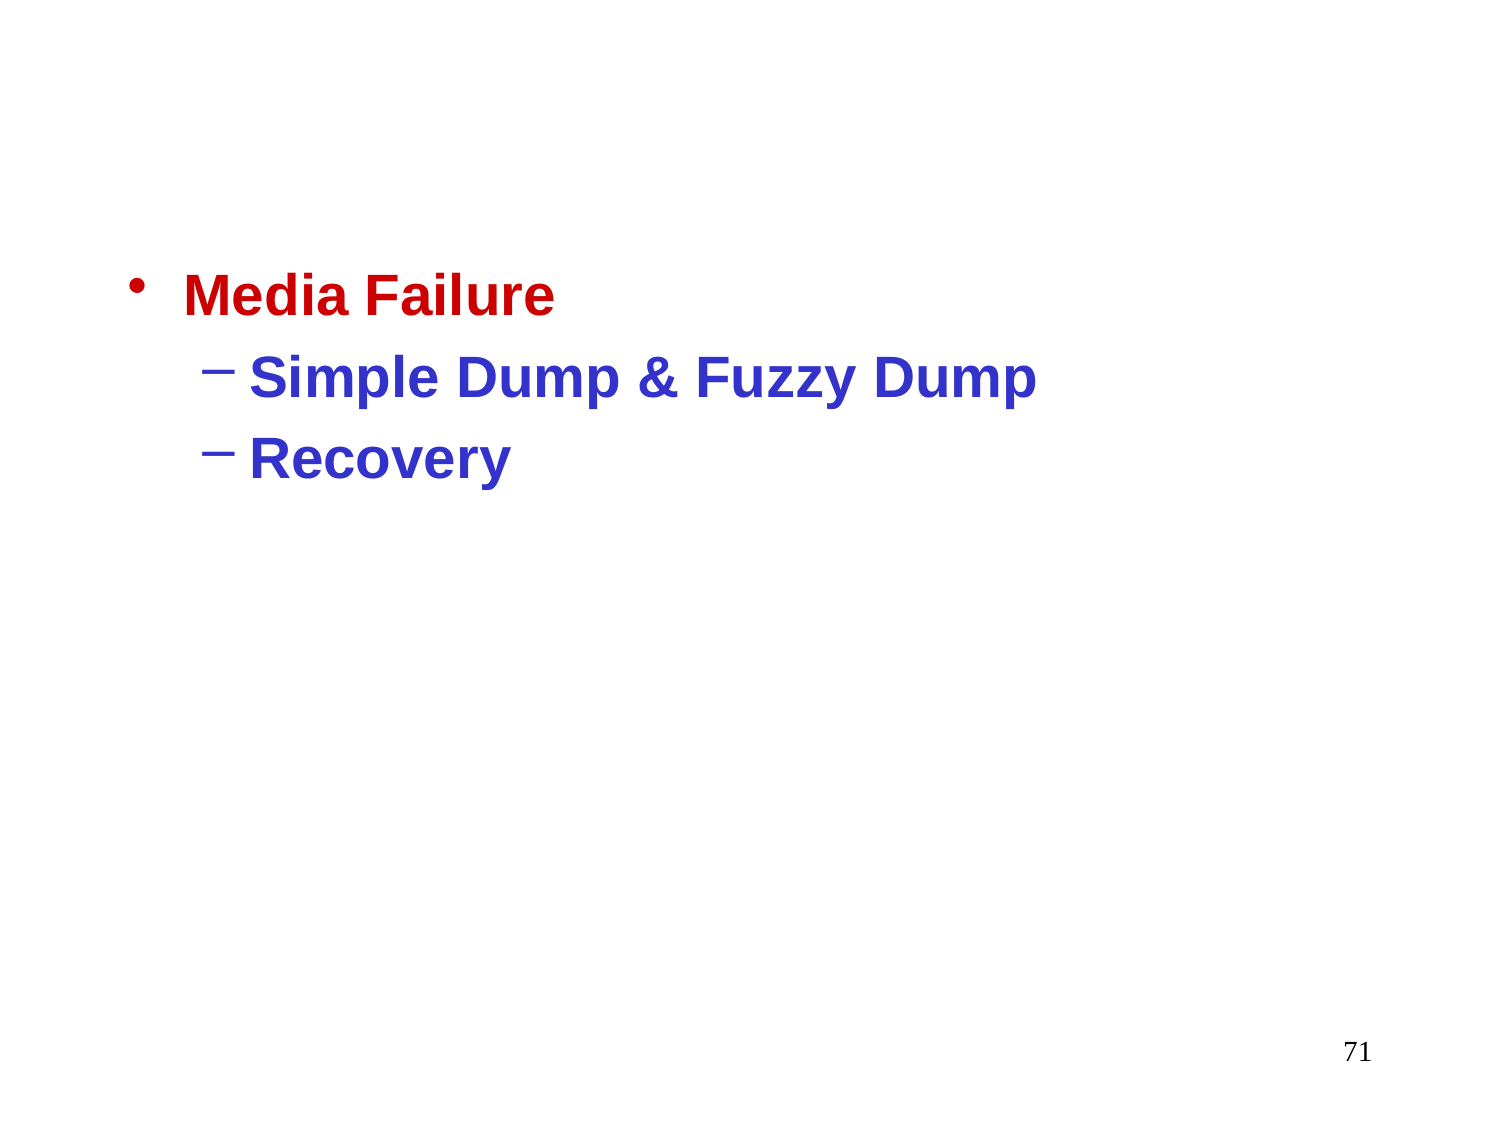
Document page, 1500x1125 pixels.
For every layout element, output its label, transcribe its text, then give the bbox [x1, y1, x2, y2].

list Media Failure Simple Dump & Fuzzy Dump Recovery [112, 249, 1388, 926]
text_box [1074, 1024, 1388, 1100]
